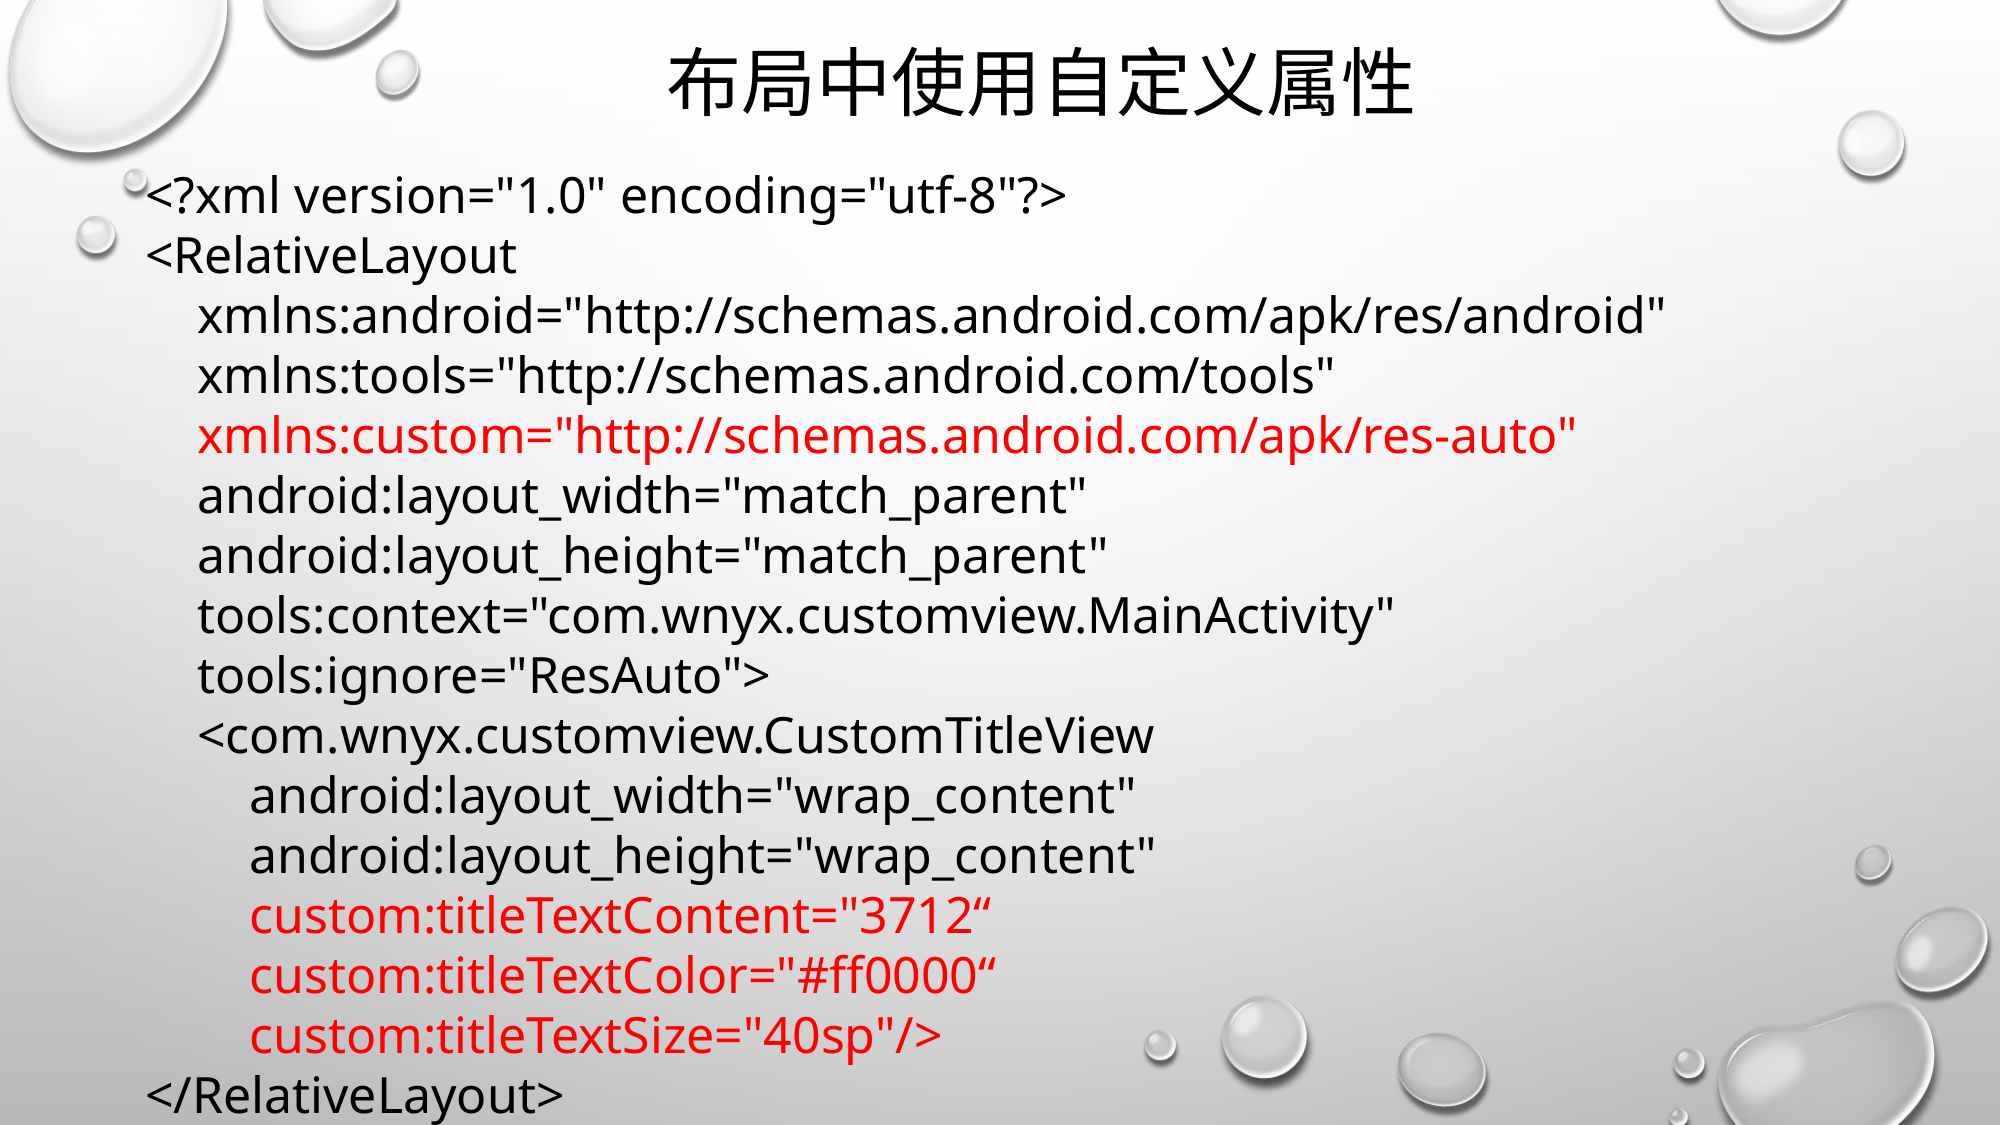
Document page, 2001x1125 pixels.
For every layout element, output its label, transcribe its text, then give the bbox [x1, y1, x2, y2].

text_box 布局中使用自定义属性 [651, 28, 1432, 133]
picture [0, 0, 2000, 1125]
text_box <?xml version="1.0" encoding="utf-8"?> <RelativeLayout xmlns:android="http://schemas.android.com/apk/res/android" xmlns:tools="http://schemas.android.com/tools" xmlns:custom="http://schemas.android.com/apk/res-auto" android:layout_width="match_parent" android:layout_height="match_parent" tools:context="com.wnyx.customview.MainActivity" tools:ignore="ResAuto"> <com.wnyx.customview.CustomTitleView android:layout_width="wrap_content" android:layout_height="wrap_content" custom:titleTextContent="3712“ custom:titleTextColor="#ff0000“ custom:titleTextSize="40sp"/> </RelativeLayout> [130, 156, 1827, 1125]
